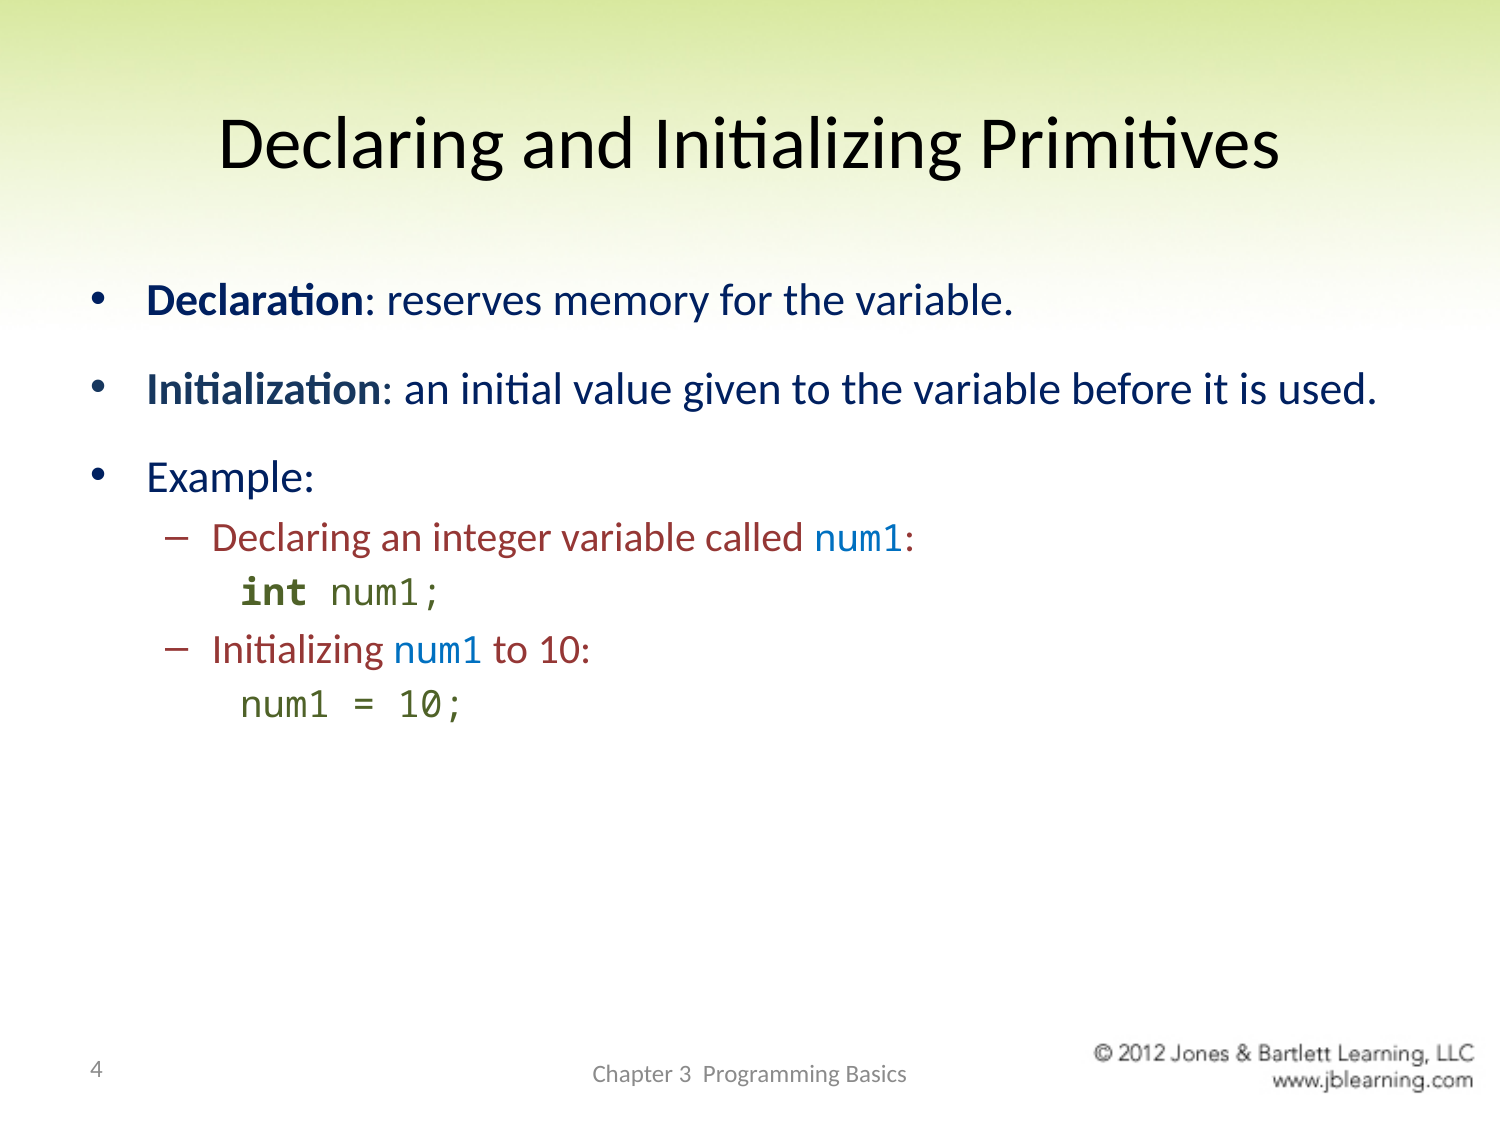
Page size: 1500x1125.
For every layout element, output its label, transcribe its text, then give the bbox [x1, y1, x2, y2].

footer Chapter 3 Programming Basics [512, 1042, 988, 1103]
list Declaration: reserves memory for the variable. Initialization: an initial value given to the variable before it is used. Example: Declaring an integer variable called num1: int num1; Initializing num1 to 10: num1 = 10; [75, 262, 1425, 1005]
title Declaring and Initializing Primitives [75, 45, 1425, 233]
picture [0, 0, 1500, 1125]
slide_number 4 [75, 1037, 425, 1098]
